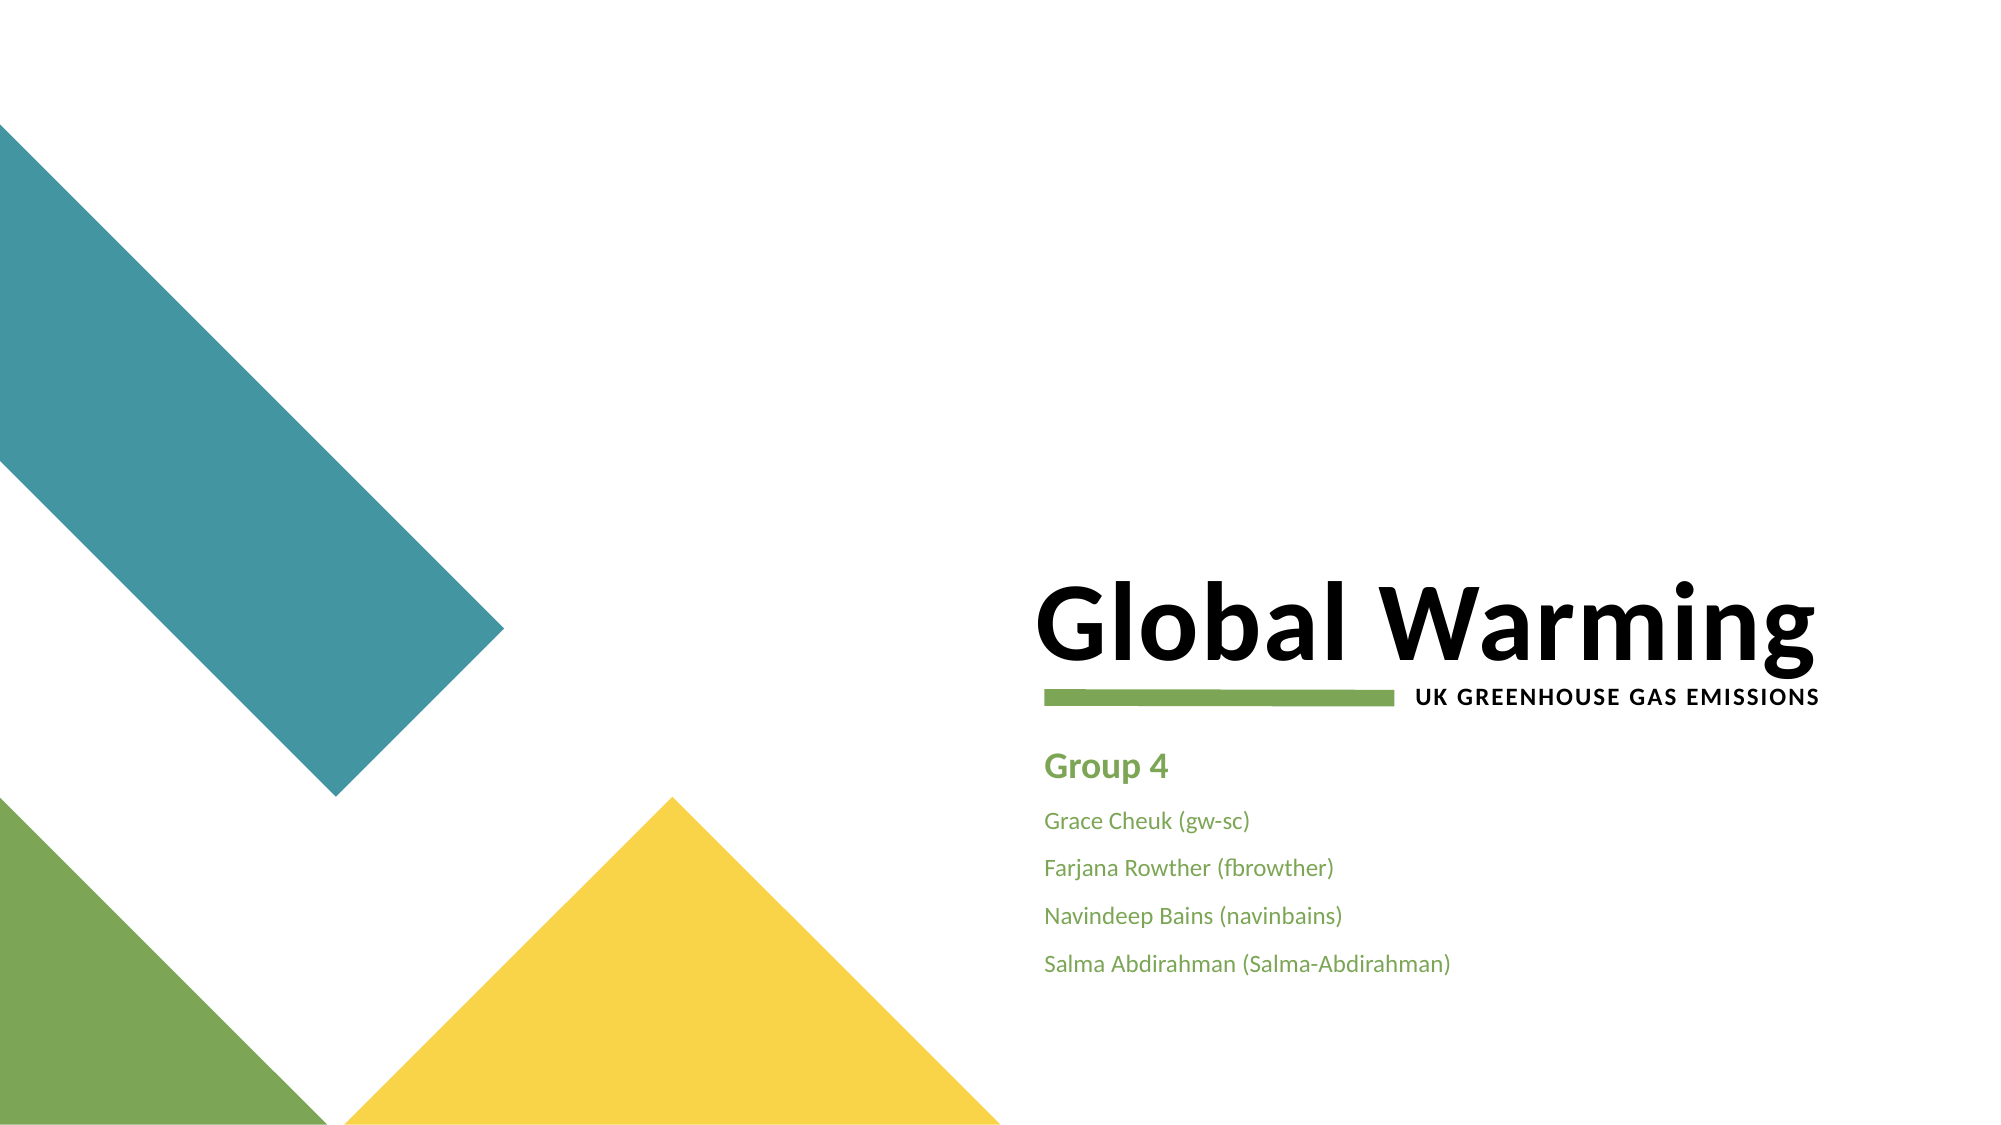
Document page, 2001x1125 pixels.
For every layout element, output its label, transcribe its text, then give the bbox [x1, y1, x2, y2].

list Group 4 Grace Cheuk (gw-sc) Farjana Rowther (fbrowther) Navindeep Bains (navinbains) Salma Abdirahman (Salma-Abdirahman) [1044, 746, 1946, 1052]
title Global Warming UK GREENHOUSE GAS EMISSIONS [707, 462, 1820, 712]
